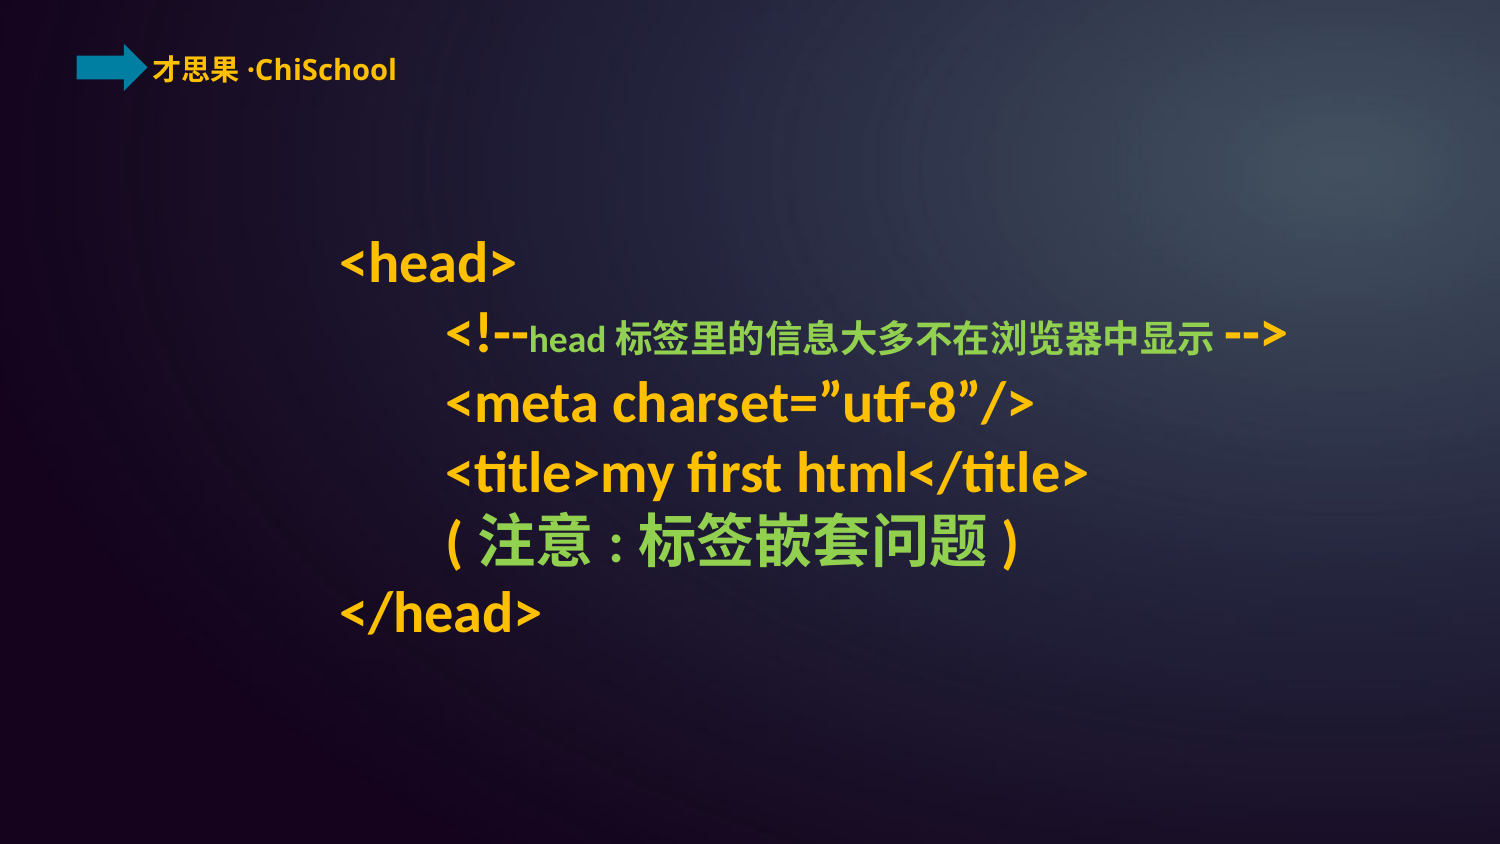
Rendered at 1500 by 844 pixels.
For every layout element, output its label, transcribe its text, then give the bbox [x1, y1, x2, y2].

text_box <head> <!--head标签里的信息大多不在浏览器中显示--> <meta charset=”utf-8”/> <title>my first html</title> (注意:标签嵌套问题) </head> [324, 216, 1354, 652]
picture [0, 0, 1500, 844]
